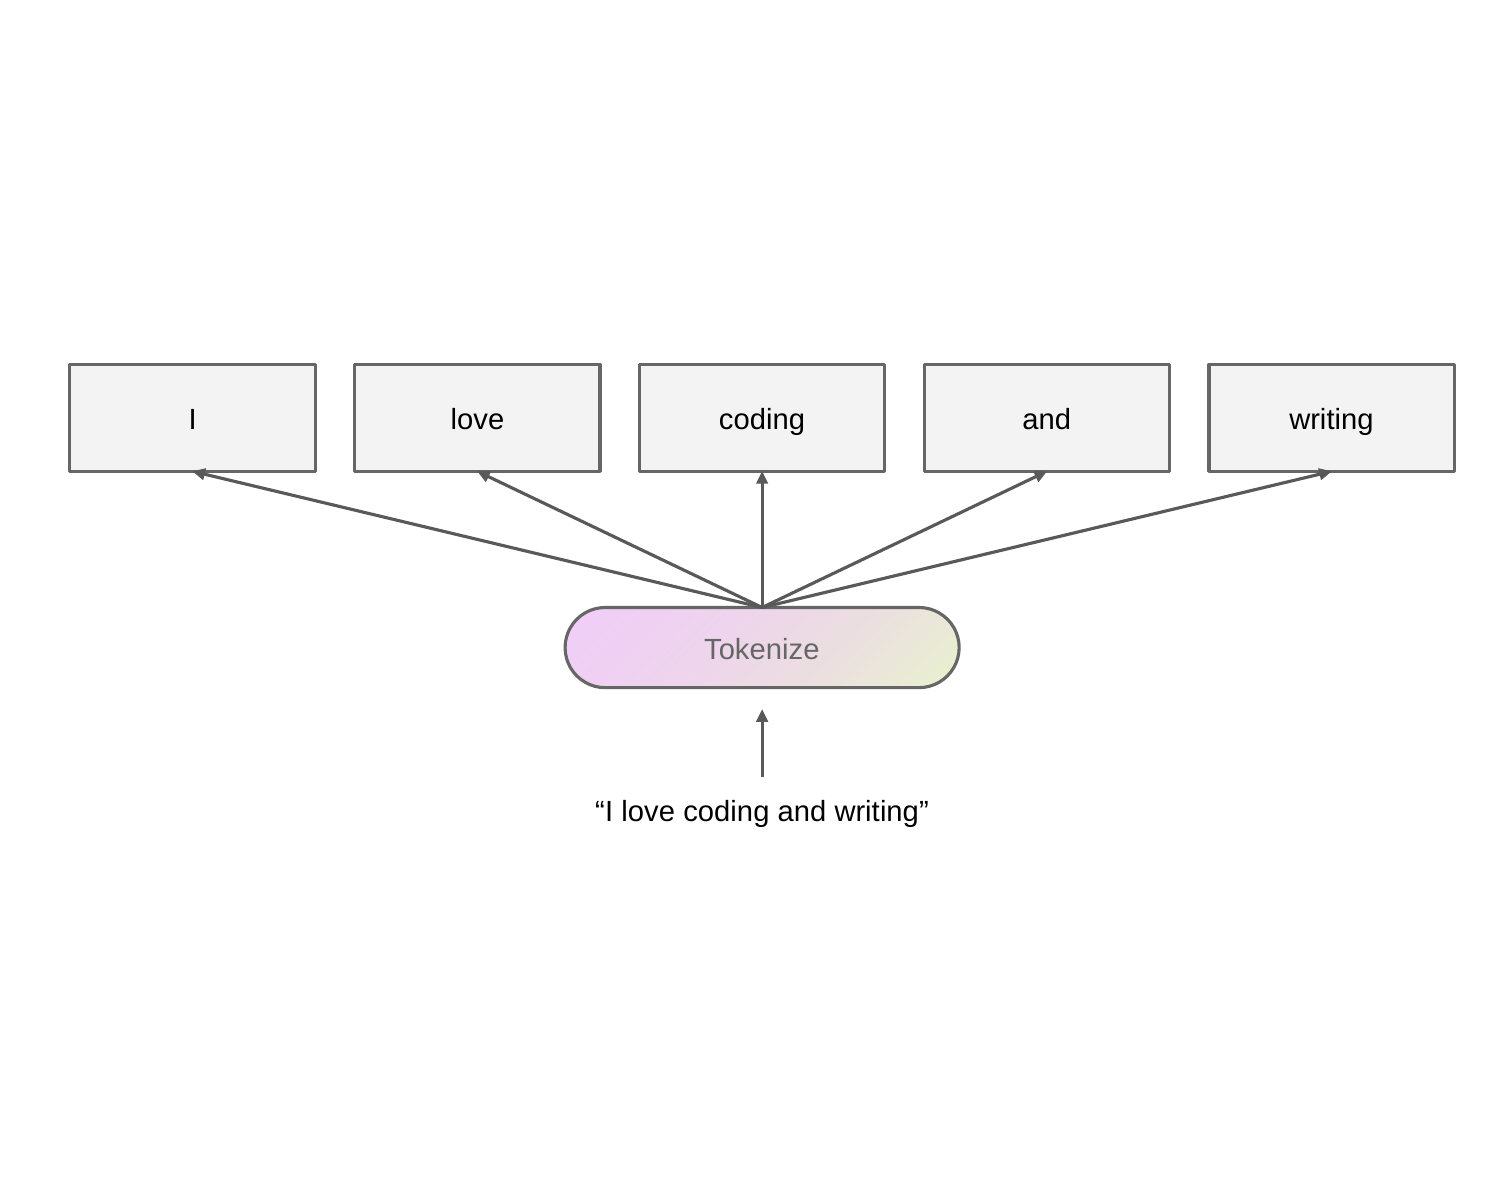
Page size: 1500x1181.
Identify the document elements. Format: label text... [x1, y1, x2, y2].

text_box I [69, 364, 316, 472]
text_box writing [1208, 364, 1455, 472]
text_box and [924, 364, 1170, 469]
text_box Tokenize [565, 616, 960, 688]
text_box love [354, 364, 601, 469]
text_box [192, 471, 763, 608]
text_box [767, 471, 1332, 608]
text_box coding [639, 364, 885, 468]
text_box “I love coding and writing” [570, 777, 954, 846]
